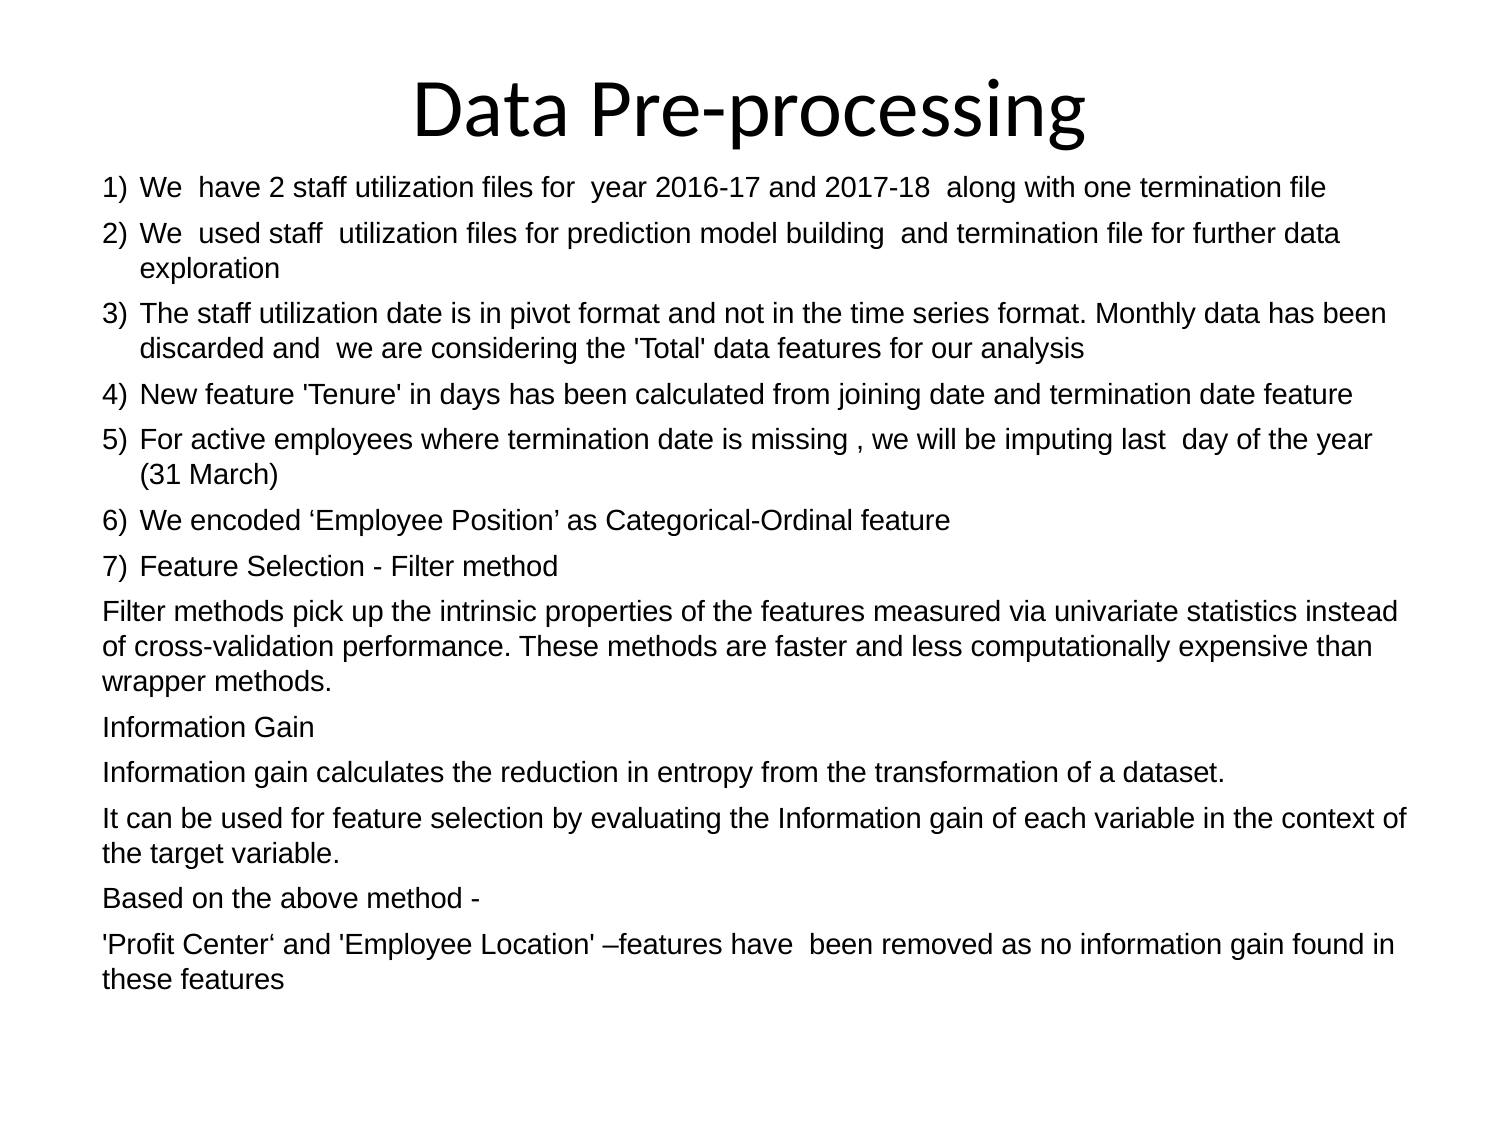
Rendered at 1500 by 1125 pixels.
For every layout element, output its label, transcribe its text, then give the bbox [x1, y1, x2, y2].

list We have 2 staff utilization files for year 2016-17 and 2017-18 along with one termination file We used staff utilization files for prediction model building and termination file for further data exploration The staff utilization date is in pivot format and not in the time series format. Monthly data has been discarded and we are considering the 'Total' data features for our analysis New feature 'Tenure' in days has been calculated from joining date and termination date feature For active employees where termination date is missing , we will be imputing last day of the year (31 March) We encoded ‘Employee Position’ as Categorical-Ordinal feature Feature Selection - Filter method Filter methods pick up the intrinsic properties of the features measured via univariate statistics instead of cross-validation performance. These methods are faster and less computationally expensive than wrapper methods. Information Gain Information gain calculates the reduction in entropy from the transformation of a dataset. It can be used for feature selection by evaluating the Information gain of each variable in the context of the target variable. Based on the above method - 'Profit Center‘ and 'Employee Location' –features have been removed as no information gain found in these features [85, 160, 1436, 1047]
title Data Pre-processing [75, 45, 1425, 161]
